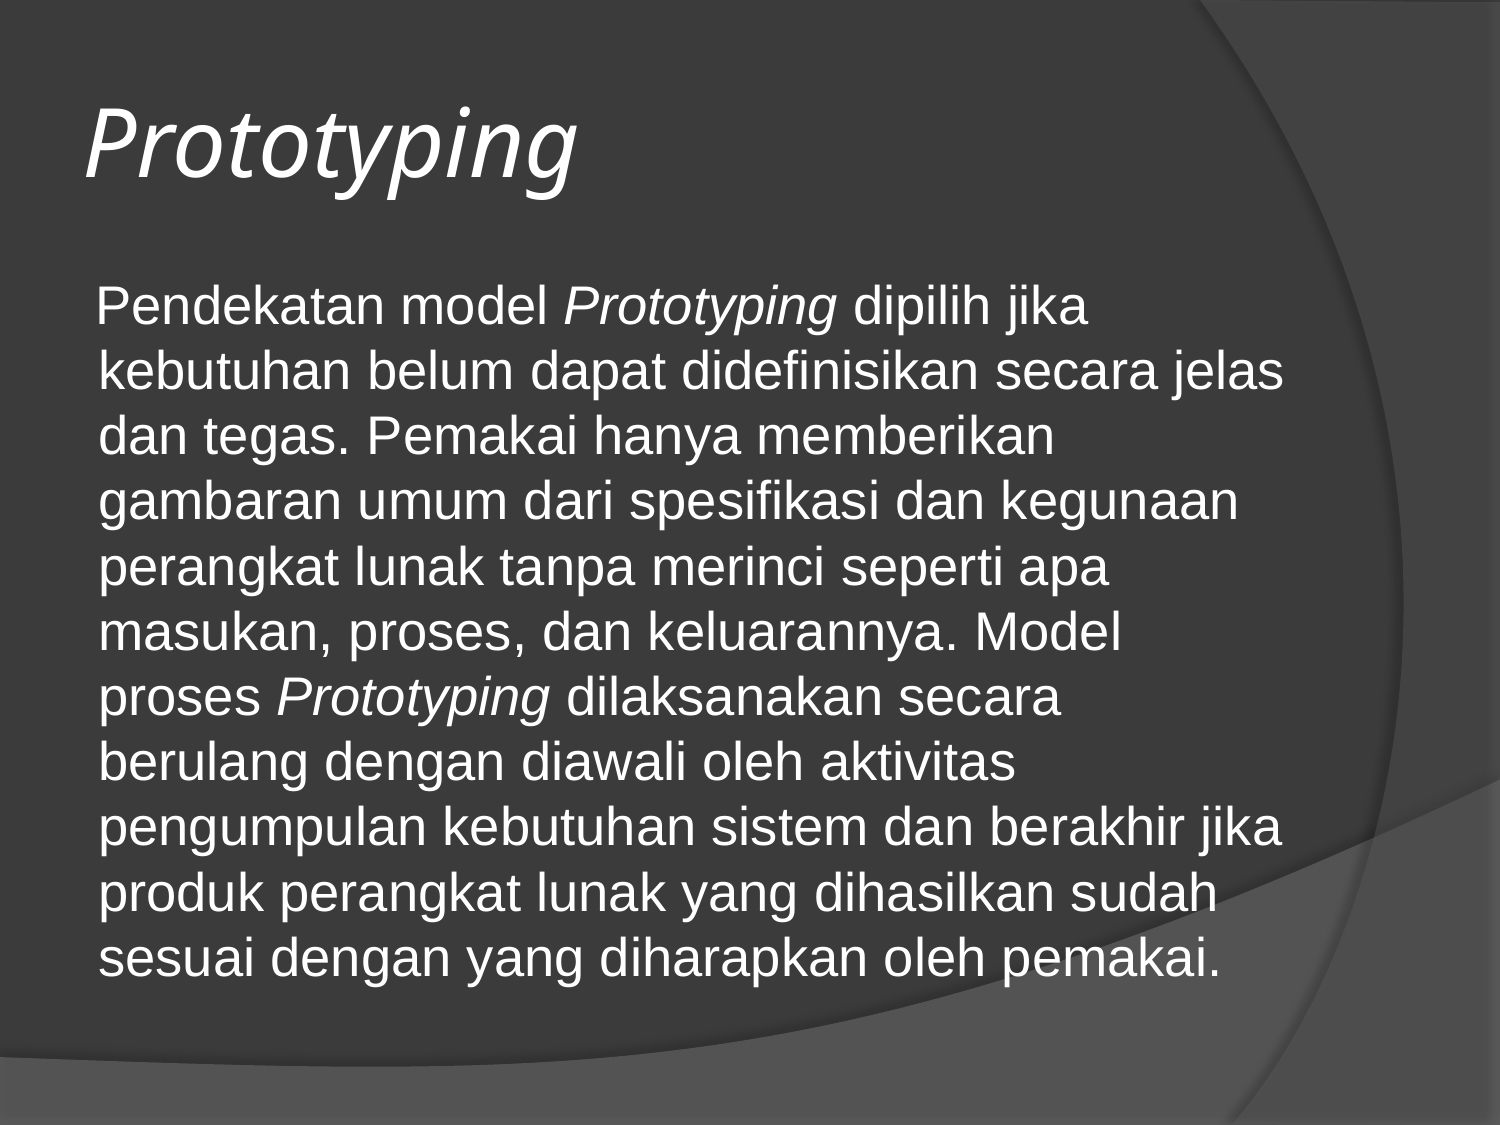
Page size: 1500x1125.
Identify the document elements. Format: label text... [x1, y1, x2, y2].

list Pendekatan model Prototyping dipilih jika kebutuhan belum dapat didefinisikan secara jelas dan tegas. Pemakai hanya memberikan gambaran umum dari spesifikasi dan kegunaan perangkat lunak tanpa merinci seperti apa masukan, proses, dan keluarannya. Model proses Prototyping dilaksanakan secara berulang dengan diawali oleh aktivitas pengumpulan kebutuhan sistem dan berakhir jika produk perangkat lunak yang dihasilkan sudah sesuai dengan yang diharapkan oleh pemakai. [75, 262, 1300, 1005]
title Prototyping [75, 45, 1300, 233]
